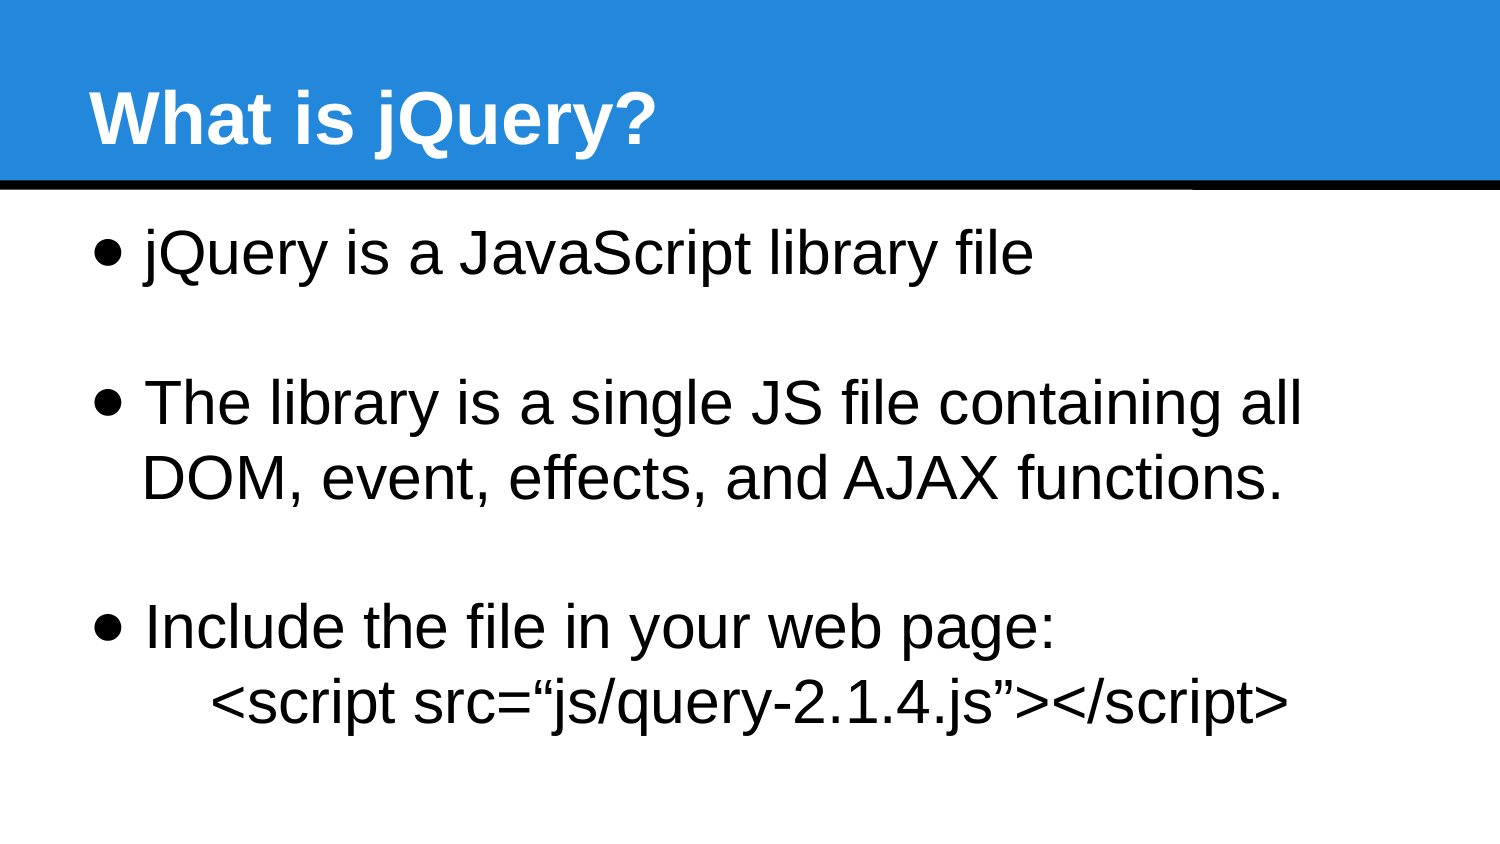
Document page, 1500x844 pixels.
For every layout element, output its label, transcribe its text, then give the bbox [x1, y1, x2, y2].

text_box jQuery is a JavaScript library file The library is a single JS file containing all DOM, event, effects, and AJAX functions. Include the file in your web page: <script src=“js/query-2.1.4.js”></script> [75, 196, 1425, 808]
text_box What is jQuery? [75, 33, 1425, 175]
